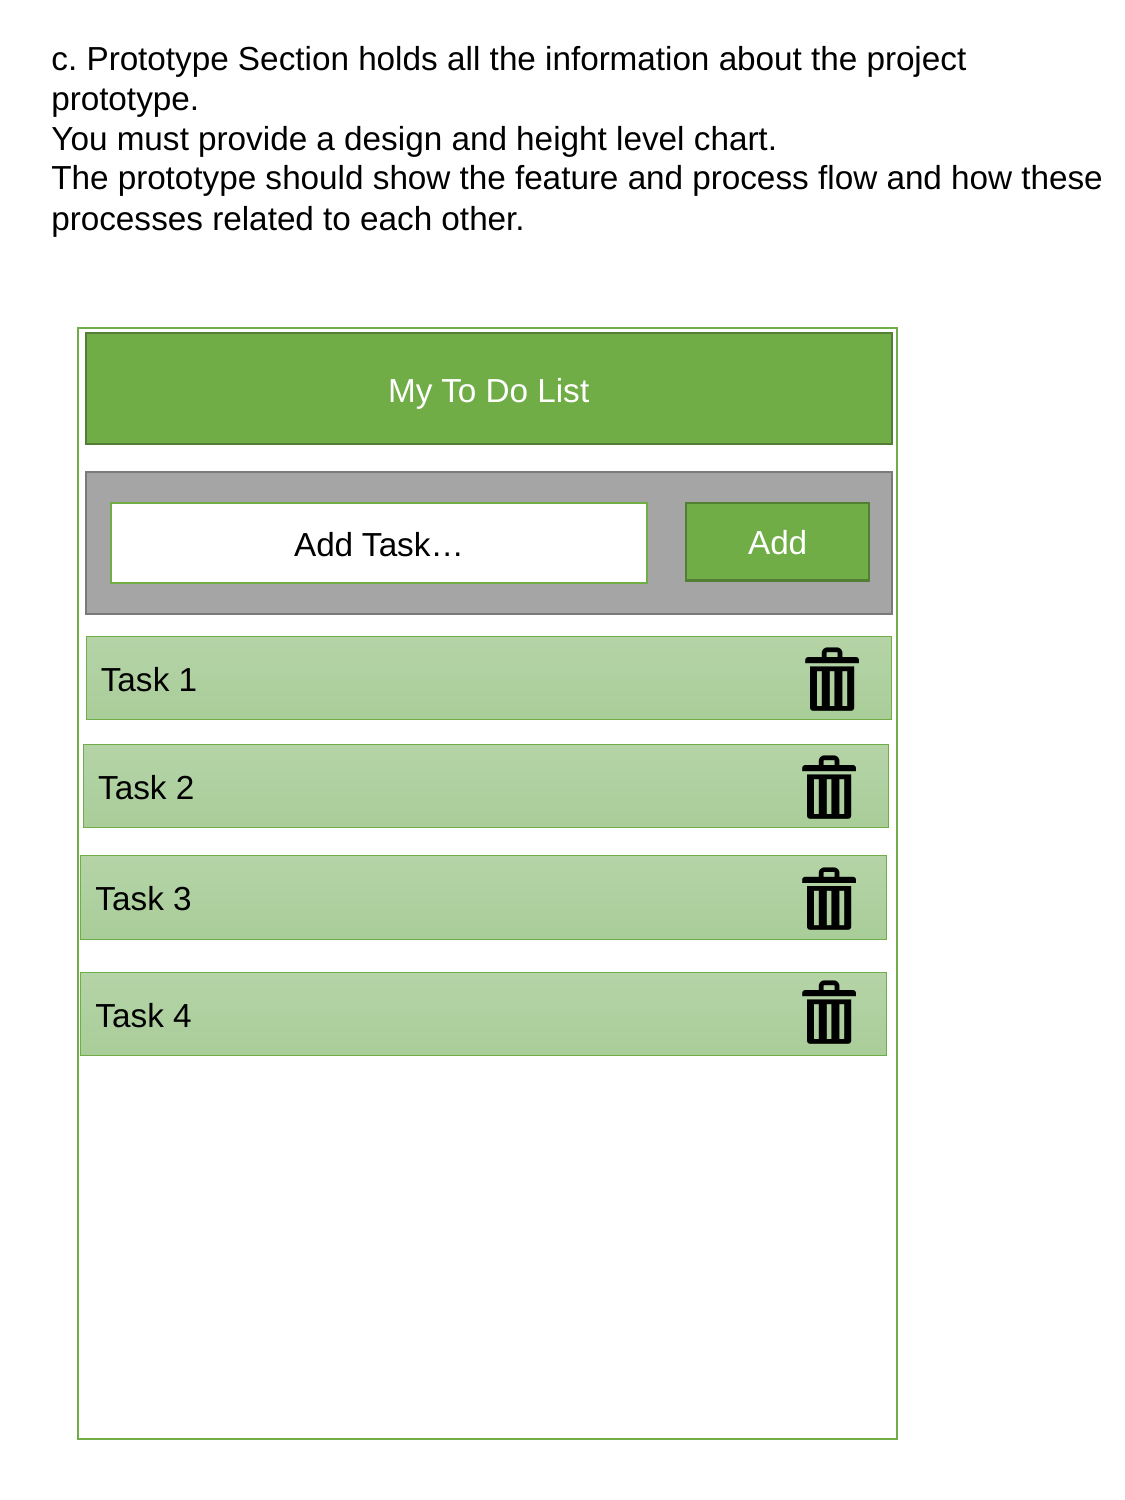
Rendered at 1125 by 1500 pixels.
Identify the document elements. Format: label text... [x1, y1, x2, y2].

text_box Task 2 [83, 744, 889, 828]
text_box Add [685, 502, 870, 582]
text_box Task 4 [80, 972, 887, 1056]
text_box [77, 327, 898, 1440]
picture [794, 641, 870, 717]
text_box Task 3 [80, 855, 887, 940]
picture [791, 974, 867, 1050]
text_box [85, 471, 893, 615]
text_box c. Prototype Section holds all the information about the project prototype. You must provide a design and height level chart. The prototype should show the feature and process flow and how these processes related to each other. [36, 29, 1125, 244]
picture [791, 860, 867, 936]
text_box My To Do List [85, 332, 893, 445]
text_box Add Task… [110, 502, 648, 584]
text_box Task 1 [86, 636, 892, 720]
picture [791, 749, 867, 825]
